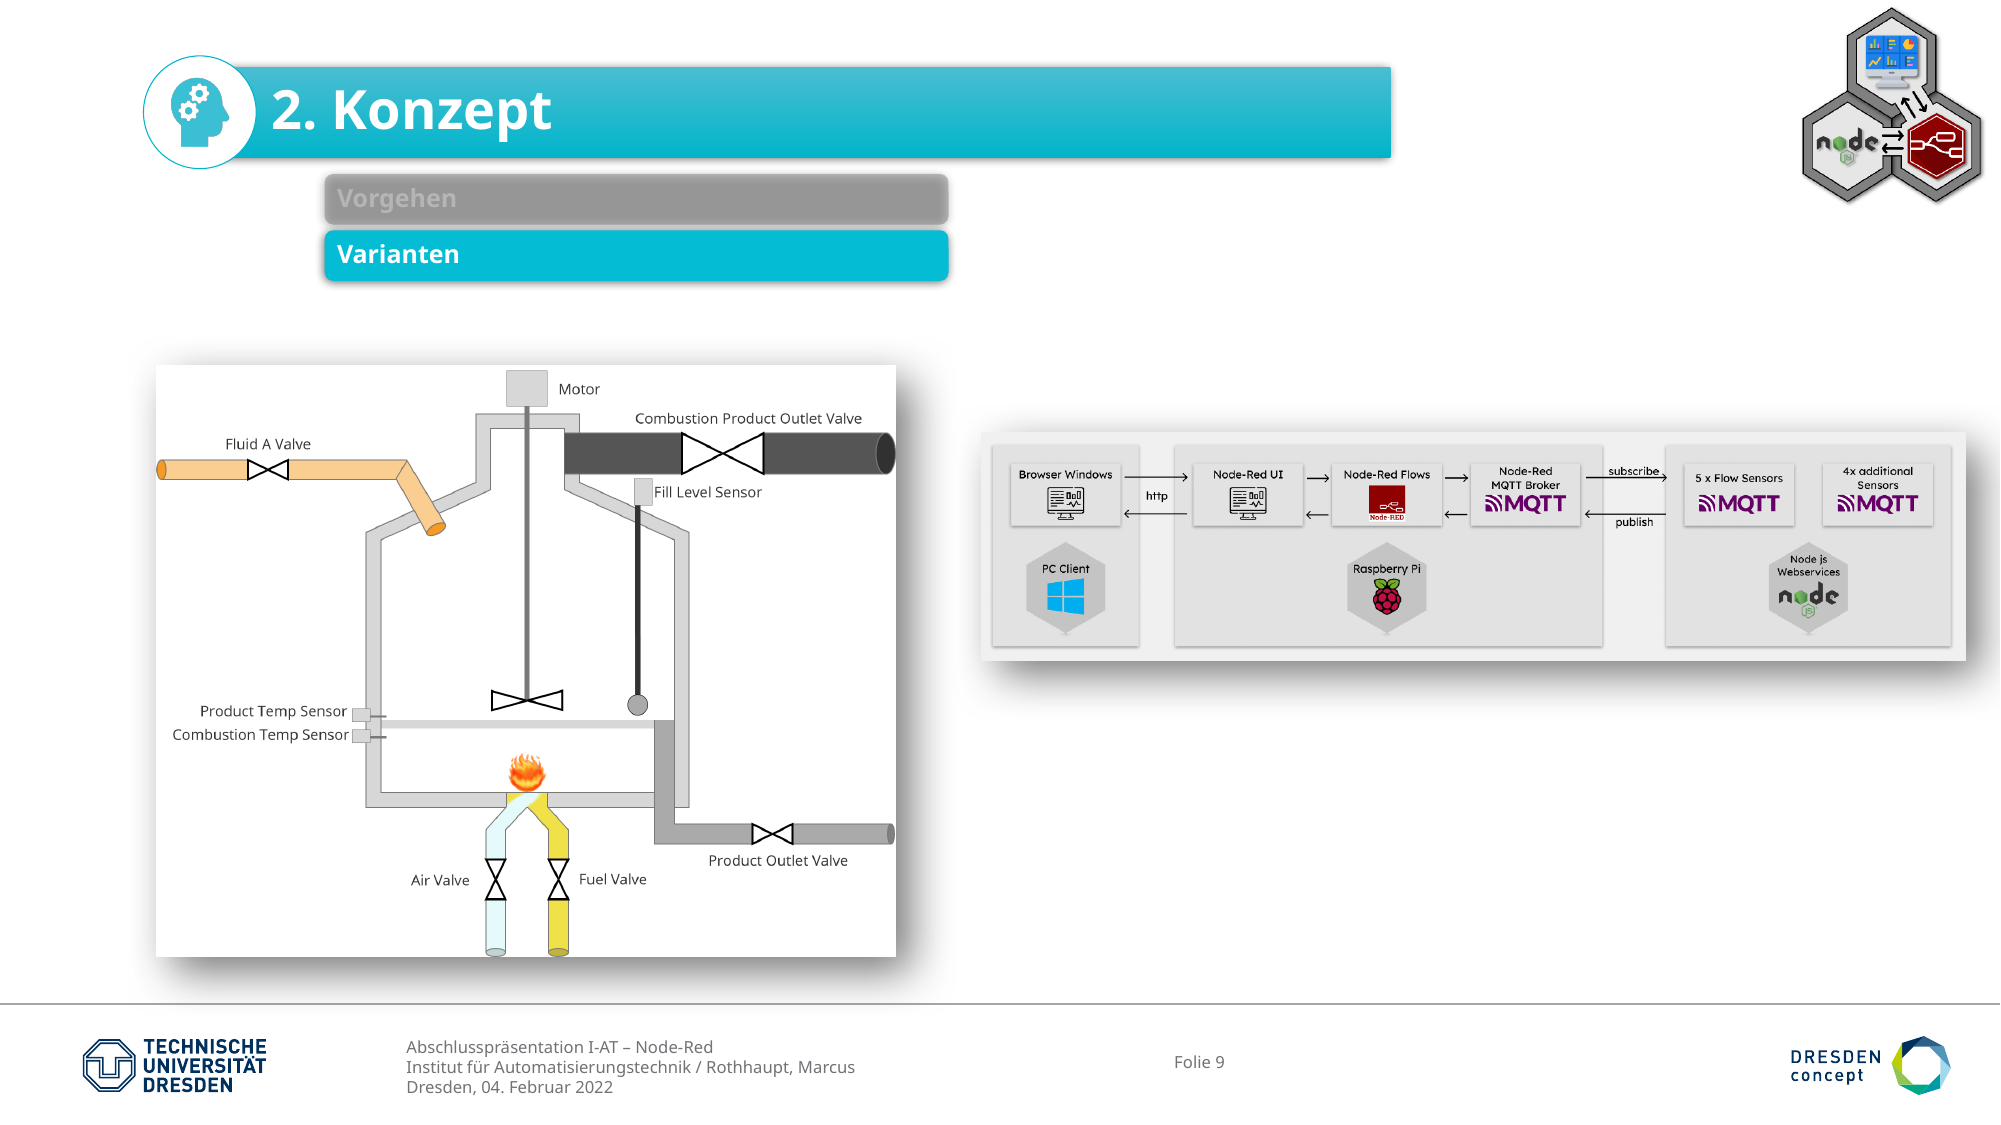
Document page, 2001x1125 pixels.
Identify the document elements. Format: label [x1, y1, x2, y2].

picture [981, 432, 1966, 661]
picture [159, 73, 241, 155]
text_box [142, 55, 235, 152]
text_box [162, 155, 234, 170]
picture [156, 365, 896, 957]
picture [1791, 6, 1992, 207]
text_box [324, 172, 949, 283]
text_box [199, 67, 1391, 158]
